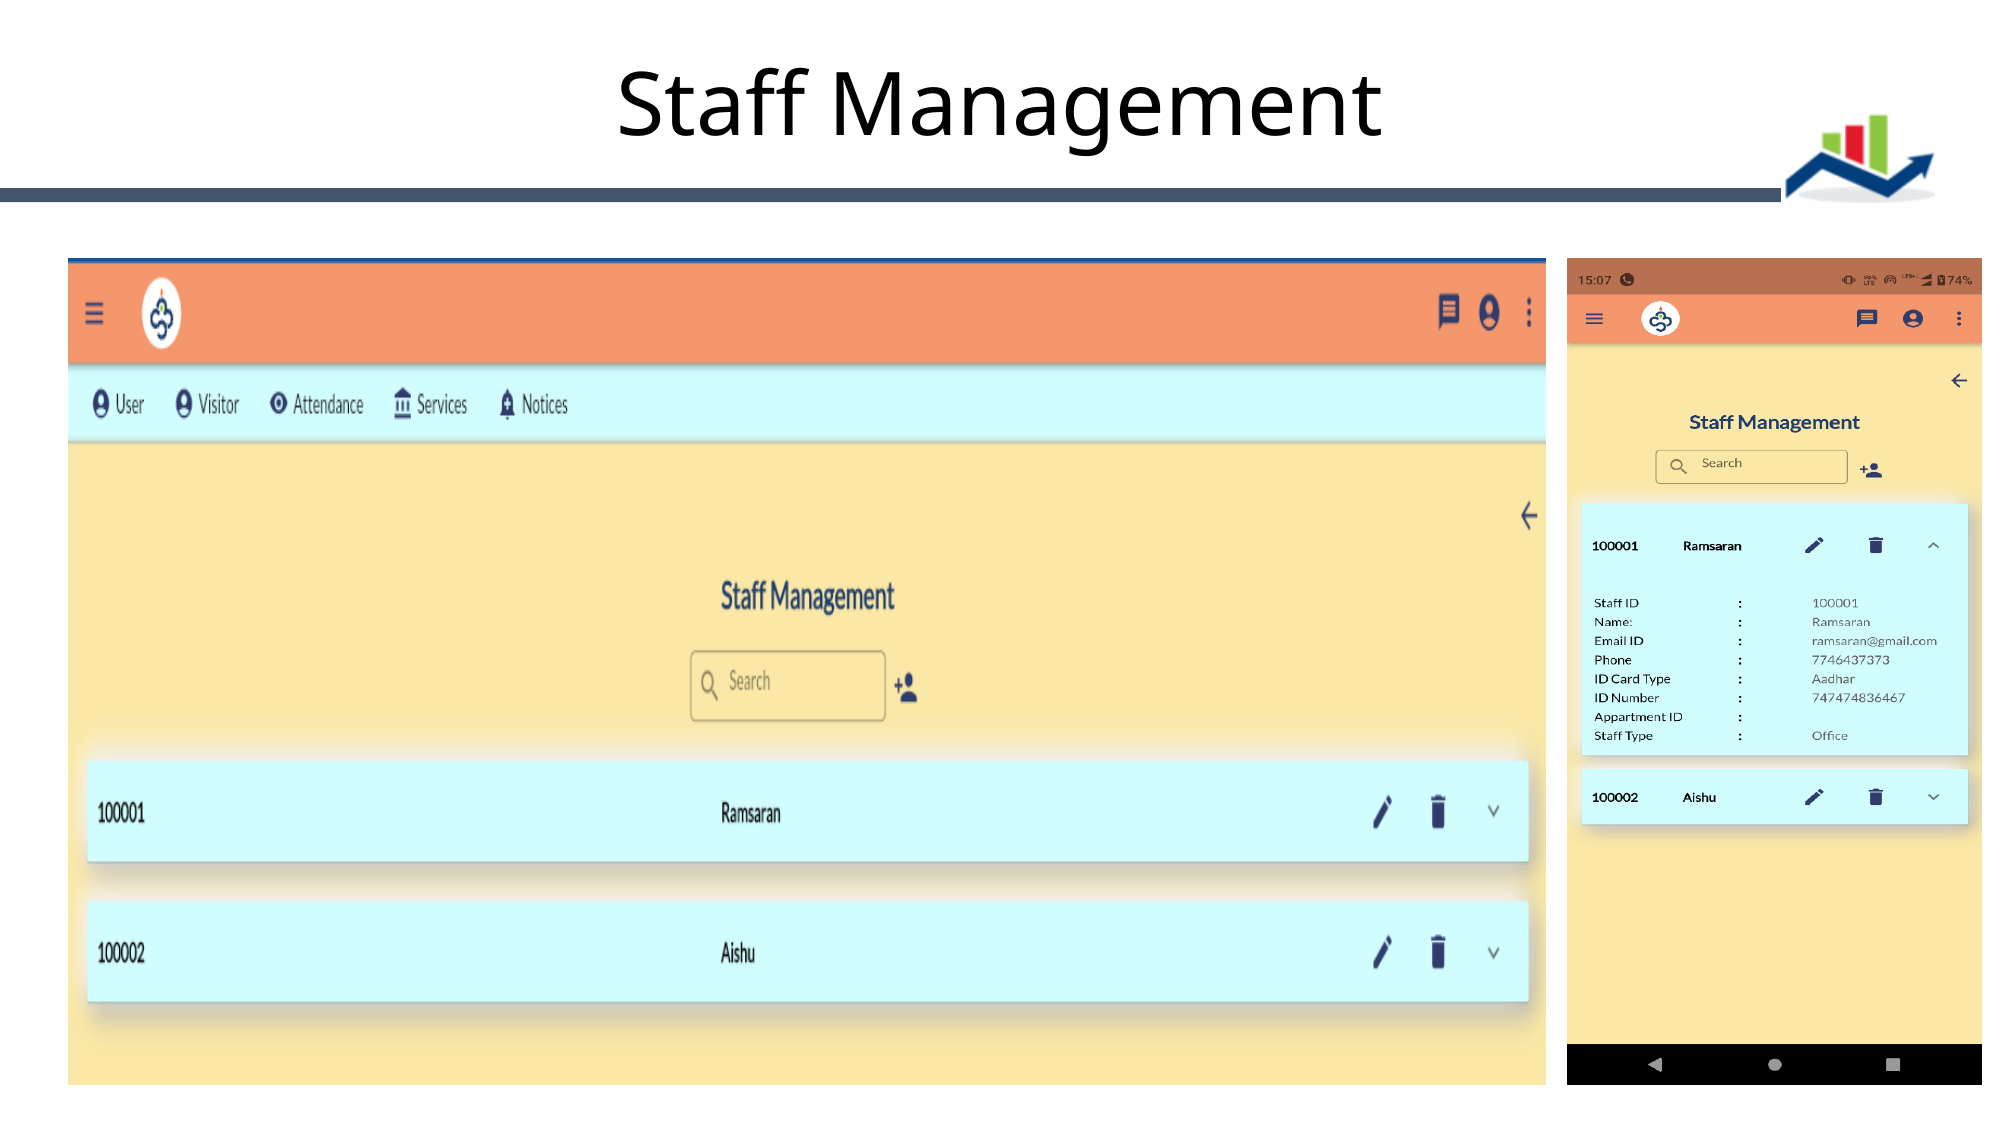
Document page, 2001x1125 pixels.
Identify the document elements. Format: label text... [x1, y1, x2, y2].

picture [1567, 258, 1982, 1085]
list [68, 258, 1546, 1085]
title Staff Management [137, 51, 1863, 163]
picture [1781, 108, 1943, 203]
